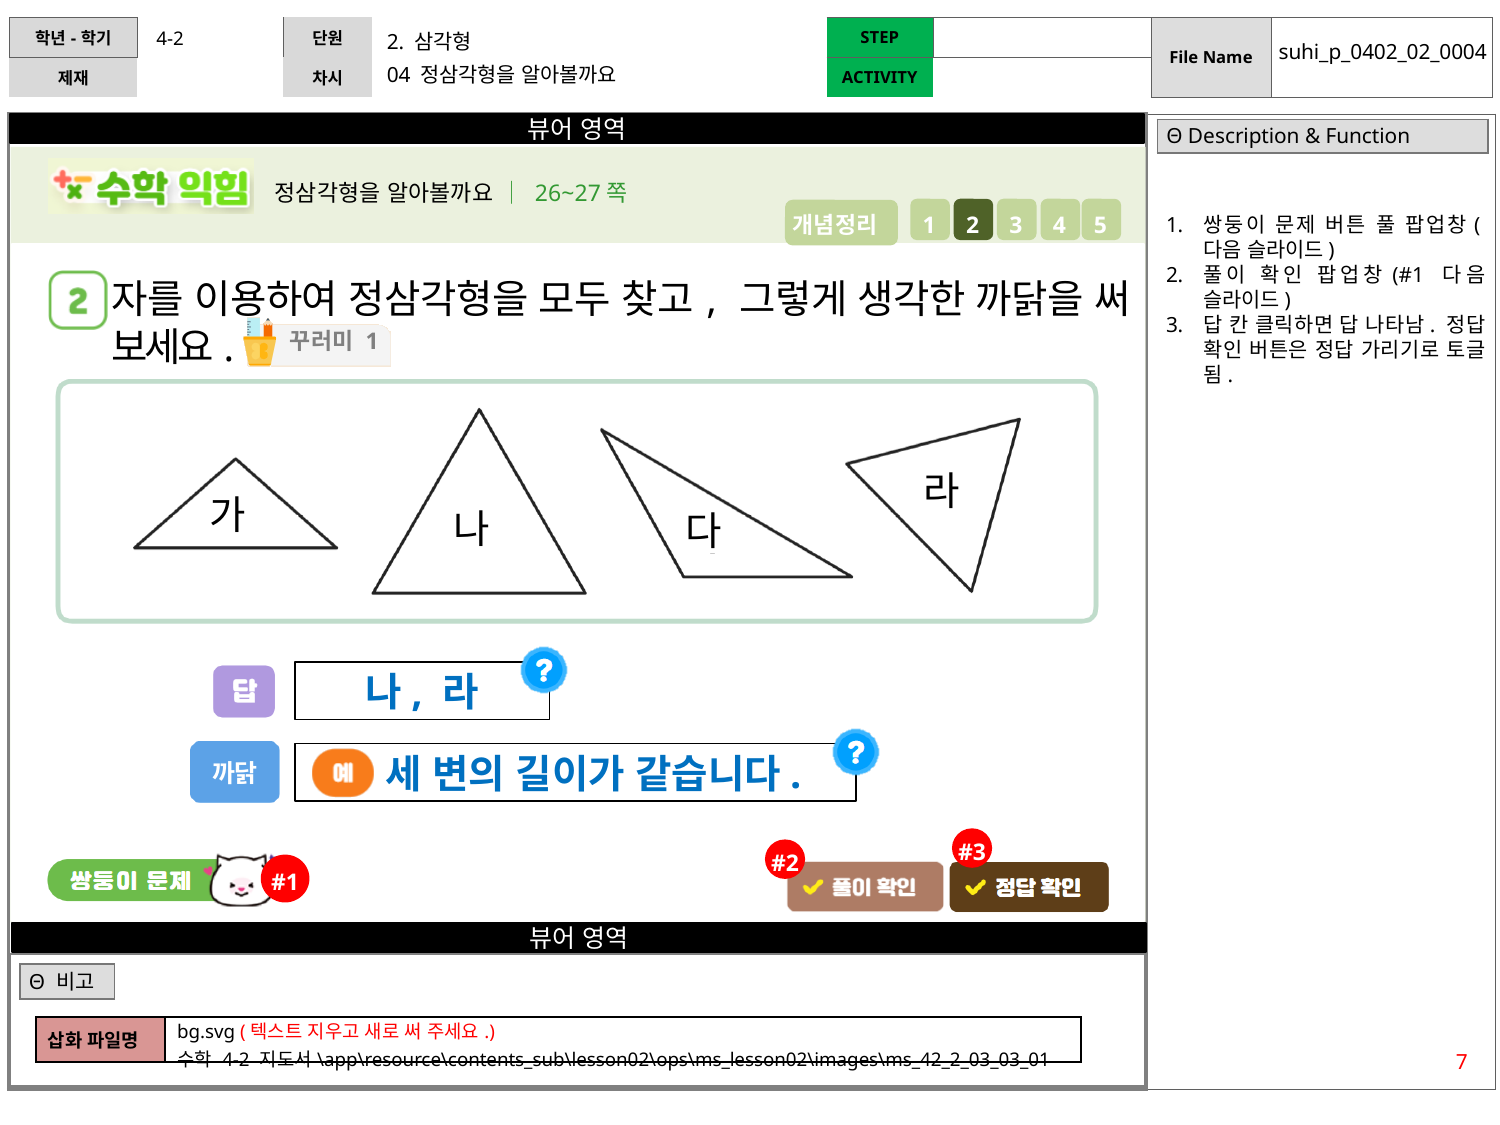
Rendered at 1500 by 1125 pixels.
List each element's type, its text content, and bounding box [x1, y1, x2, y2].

text_box #2 [762, 837, 807, 881]
picture [310, 746, 376, 799]
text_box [1078, 189, 1127, 242]
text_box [190, 741, 280, 804]
text_box 정삼각형을 알아볼까요 │ 26~27쪽 [259, 171, 808, 214]
text_box 나, 라 [295, 662, 550, 720]
text_box 개념정리 [777, 190, 905, 246]
text_box 세 변의 길이가 같습니다. [295, 743, 857, 801]
table_header bg.svg (텍스트 지우고 새로 써 주세요.) 수학 4-2 지도서\app\resource\contents_sub\lesson02\ops\ms_lesson02\images\ms_42_2_03_03_01 [166, 1018, 1080, 1061]
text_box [907, 189, 949, 242]
text_box 04 정삼각형을 알아볼까요 [372, 54, 721, 96]
picture [41, 366, 1110, 630]
text_box 쌍둥이 문제 버튼 풀 팝업창(다음 슬라이드) 풀이 확인 팝업창(#1 다음 슬라이드) 답 칸 클릭하면 답 나타남. 정답 확인 버튼은 정답 가리기로 토글 됨. [1151, 179, 1500, 469]
picture [208, 661, 278, 721]
text_box 2. 삼각형 [372, 21, 715, 54]
picture [784, 858, 944, 913]
table_header 삽화 파일명 [37, 1018, 164, 1061]
text_box #3 [949, 826, 995, 857]
text_box #1 [287, 852, 312, 905]
text_box 자를 이용하여 정삼각형을 모두 찾고, 그렇게 생각한 까닭을 써 보세요. [96, 266, 1143, 377]
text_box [994, 189, 1036, 247]
picture [48, 158, 254, 214]
text_box suhi_p_0402_02_0004 [1263, 30, 1500, 71]
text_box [241, 316, 400, 369]
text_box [1037, 189, 1077, 242]
picture [826, 722, 886, 782]
picture [948, 858, 1111, 913]
text_box 4-2 [141, 18, 284, 55]
picture [43, 848, 284, 909]
table_header Θ Description & Function [1158, 120, 1487, 152]
picture [513, 641, 574, 700]
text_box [950, 189, 993, 247]
picture [48, 270, 108, 330]
